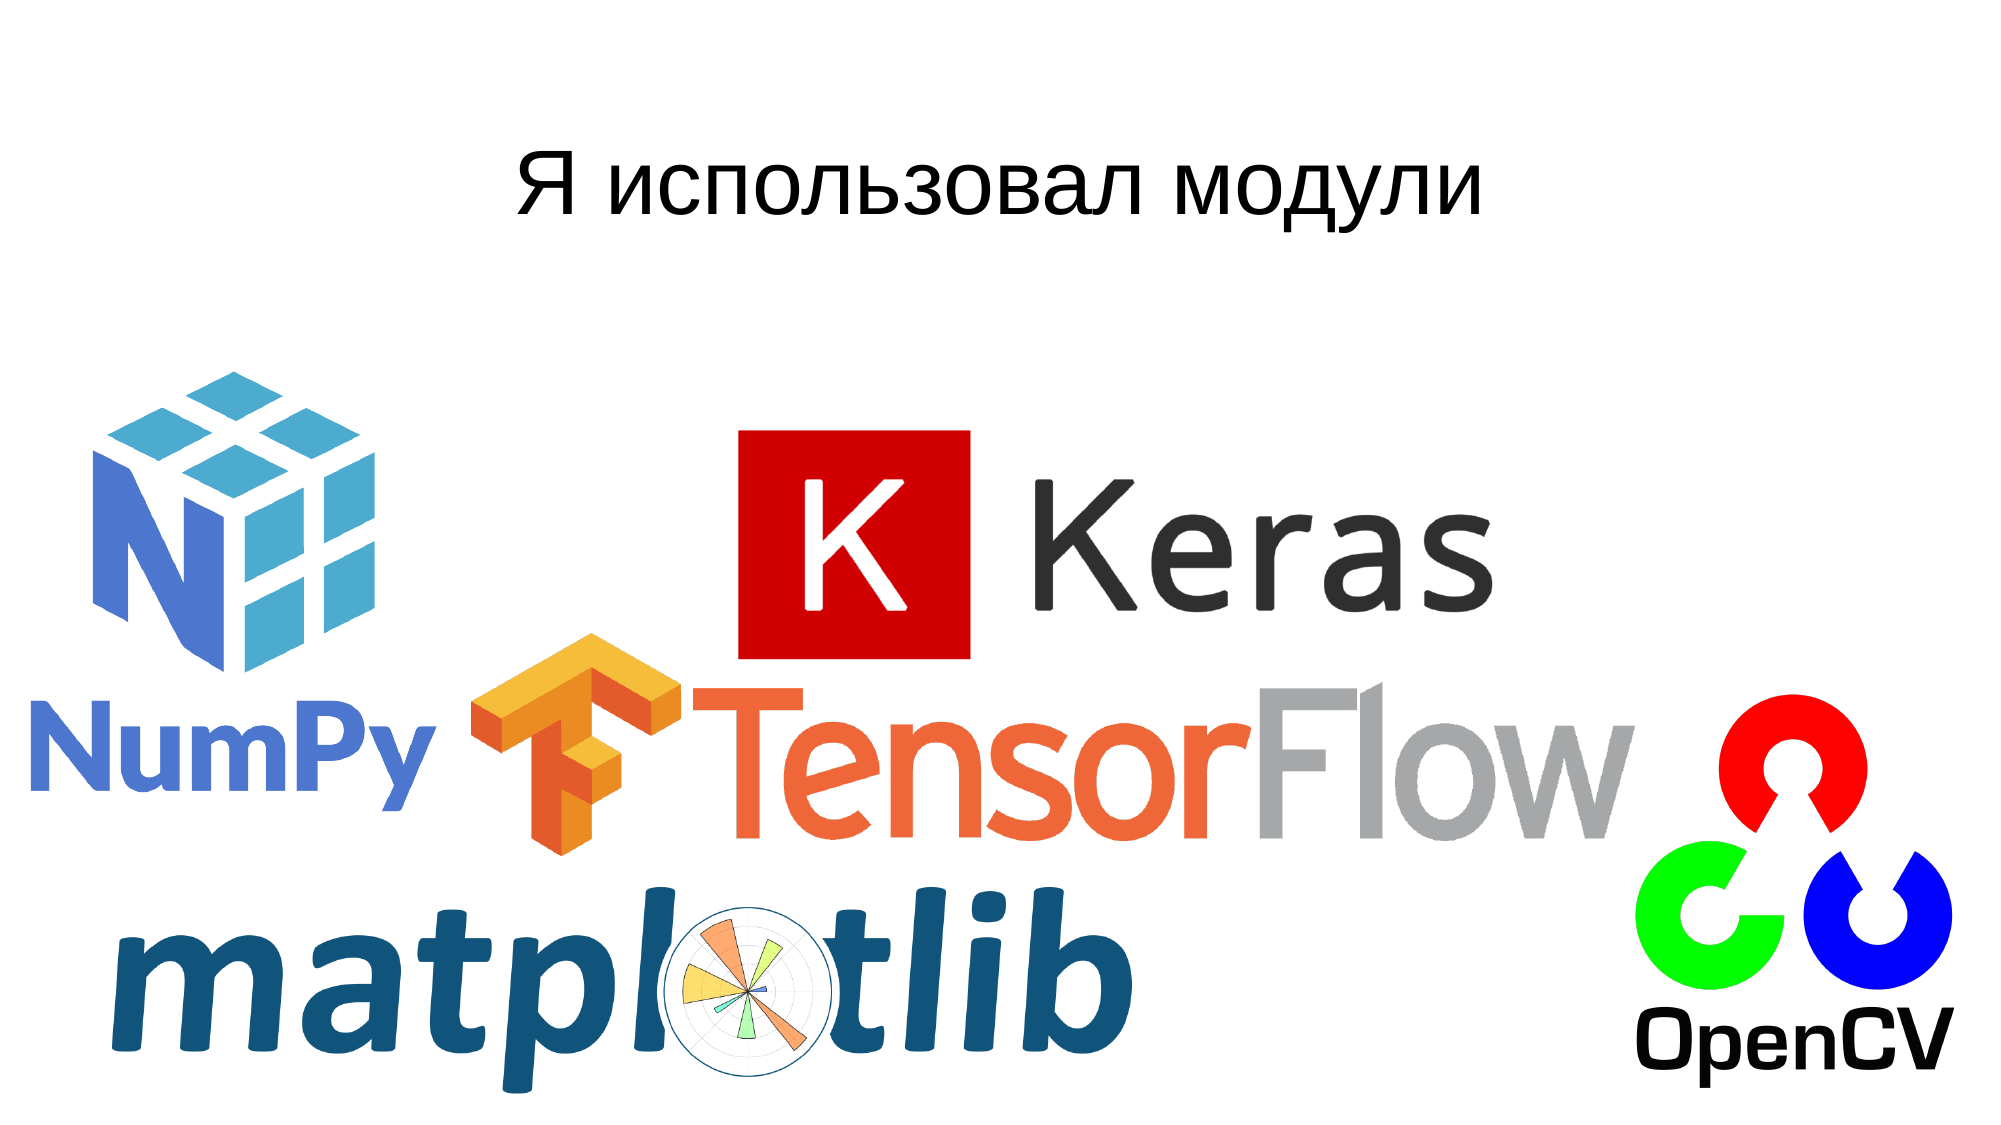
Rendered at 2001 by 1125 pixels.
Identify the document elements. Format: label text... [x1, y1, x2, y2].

picture [0, 331, 1954, 1125]
text_box Я использовал модули [7, 73, 1993, 297]
